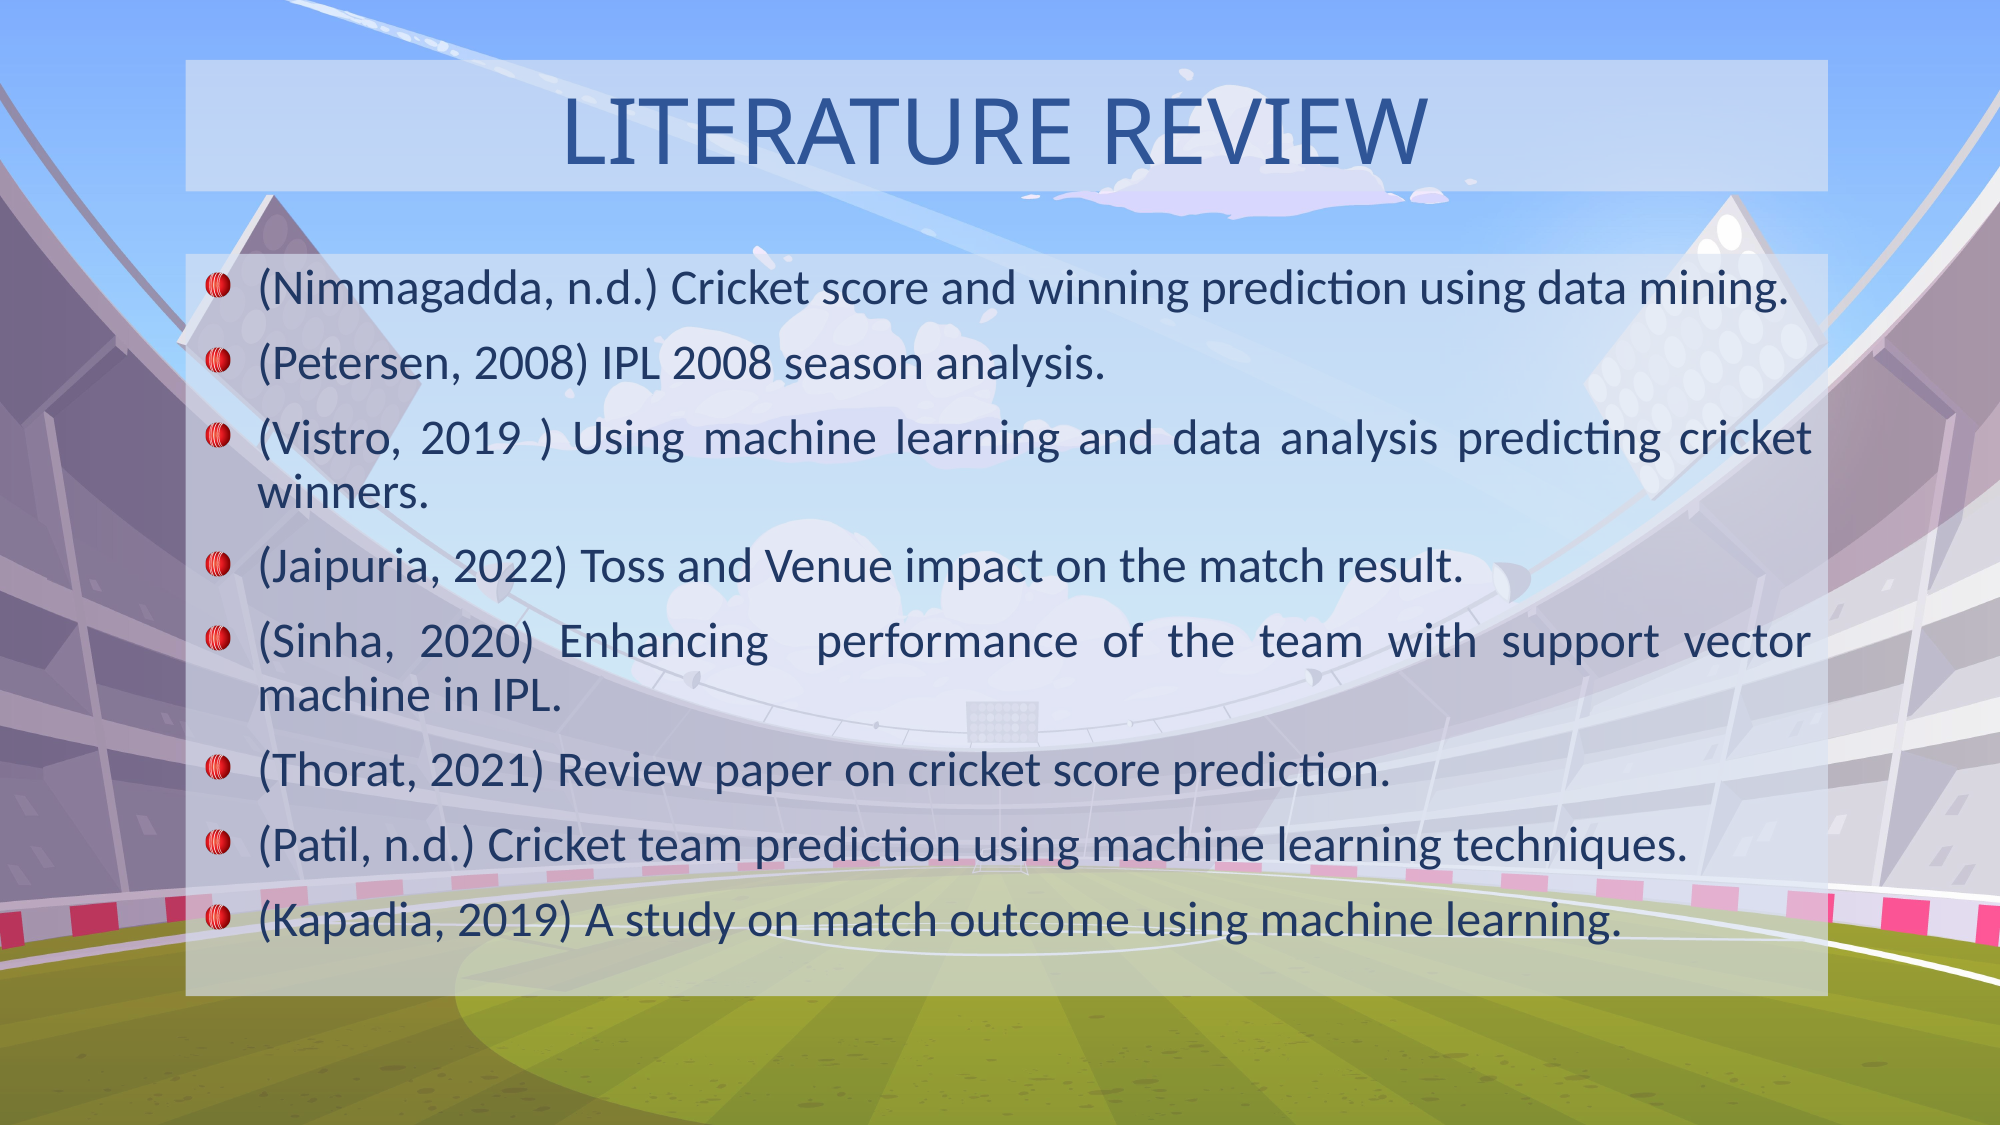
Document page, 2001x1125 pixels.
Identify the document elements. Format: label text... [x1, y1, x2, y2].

picture [200, 620, 236, 656]
picture [200, 546, 236, 582]
text_box (Nimmagadda, n.d.) Cricket score and winning prediction using data mining. (Petersen, 2008) IPL 2008 season analysis. (Vistro, 2019 ) Using machine learning and data analysis predicting cricket winners. (Jaipuria, 2022) Toss and Venue impact on the match result. (Sinha, 2020) Enhancing performance of the team with support vector machine in IPL. (Thorat, 2021) Review paper on cricket score prediction. (Patil, n.d.) Cricket team prediction using machine learning techniques. (Kapadia, 2019) A study on match outcome using machine learning. [185, 253, 1828, 997]
picture [200, 749, 236, 785]
picture [200, 342, 236, 378]
text_box LITERATURE REVIEW [185, 59, 1828, 192]
picture [200, 824, 236, 860]
picture [200, 899, 236, 935]
picture [200, 267, 236, 303]
text_box [0, 0, 2000, 1125]
picture [200, 417, 236, 453]
